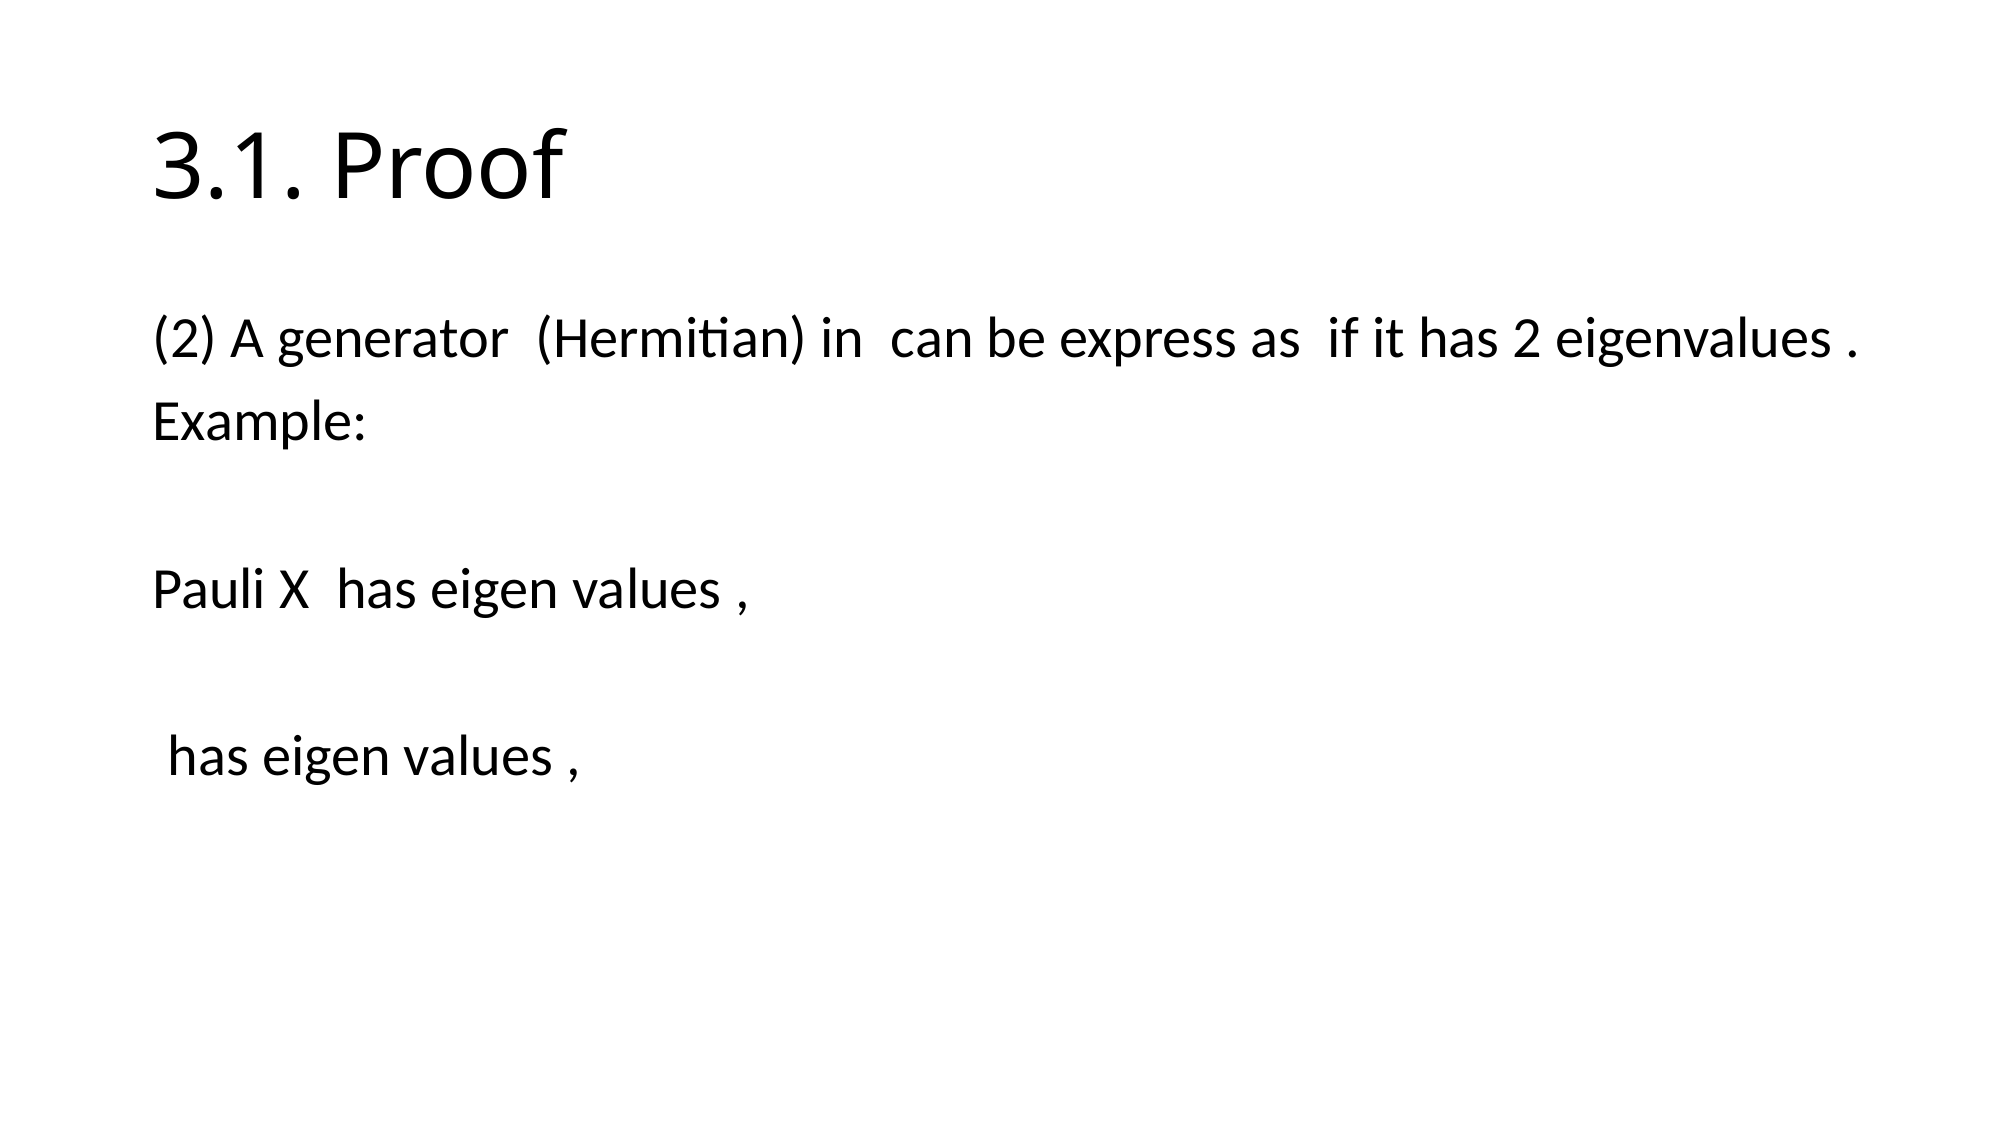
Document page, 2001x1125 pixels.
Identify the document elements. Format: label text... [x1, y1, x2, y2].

title 3.1. Proof [137, 59, 1863, 278]
